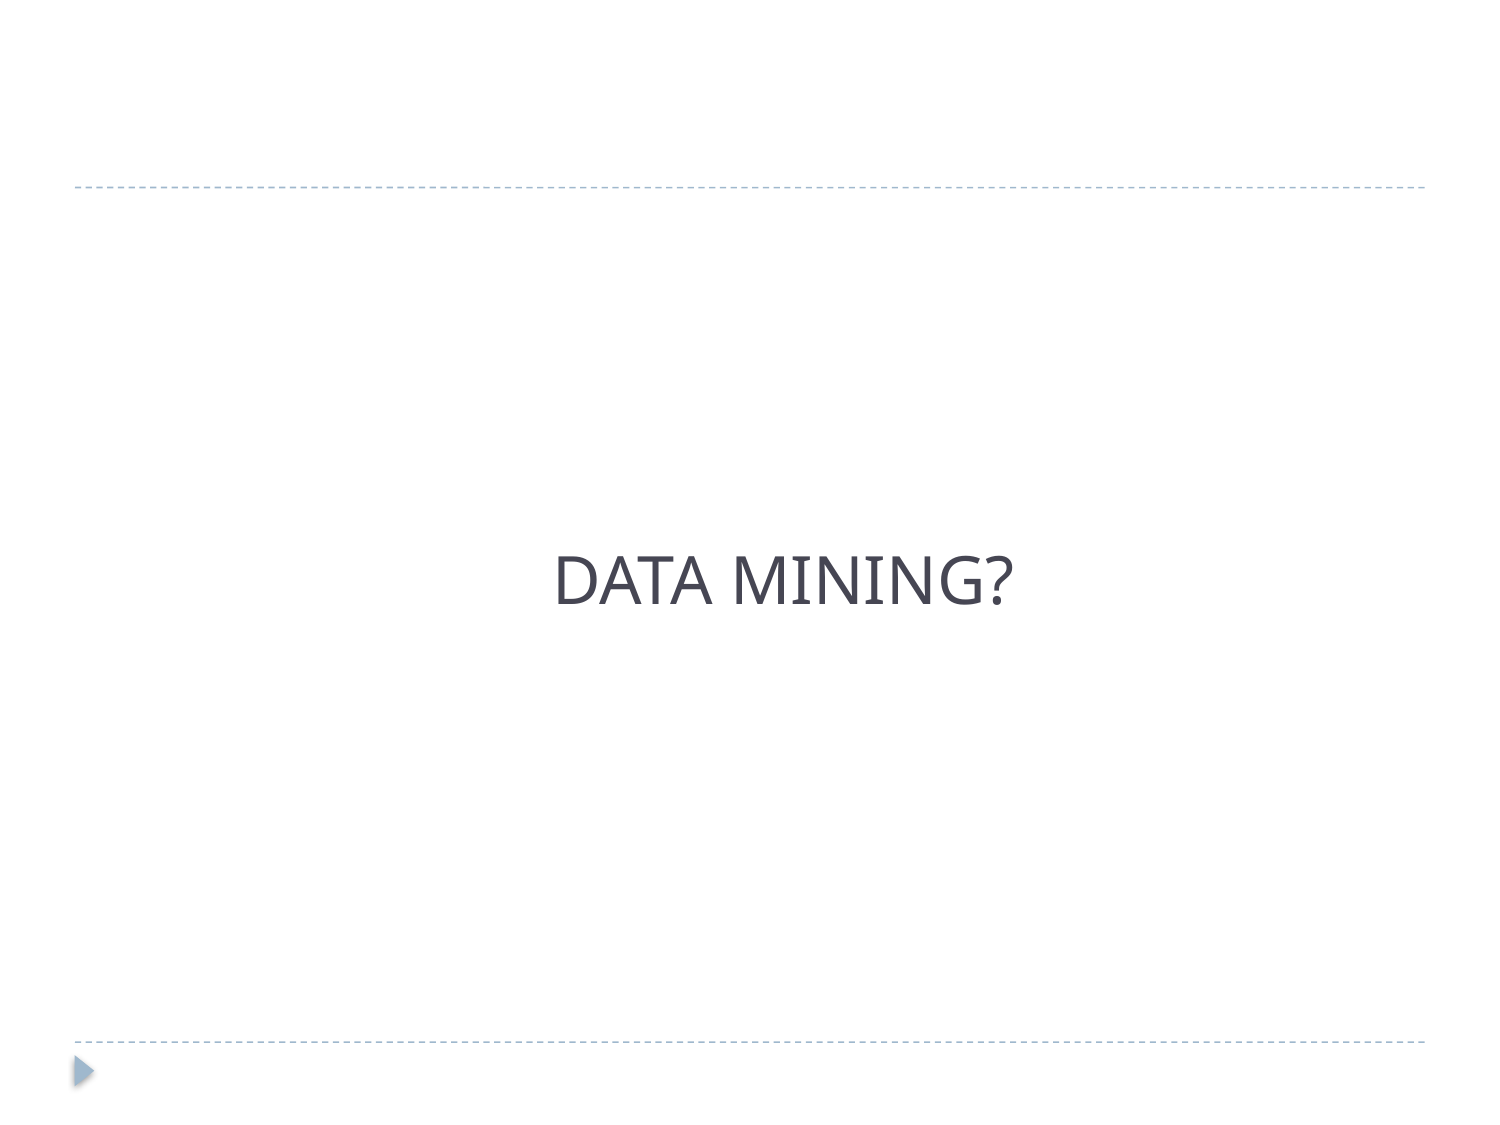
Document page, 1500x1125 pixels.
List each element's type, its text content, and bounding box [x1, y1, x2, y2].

title DATA MINING? [87, 462, 1438, 625]
